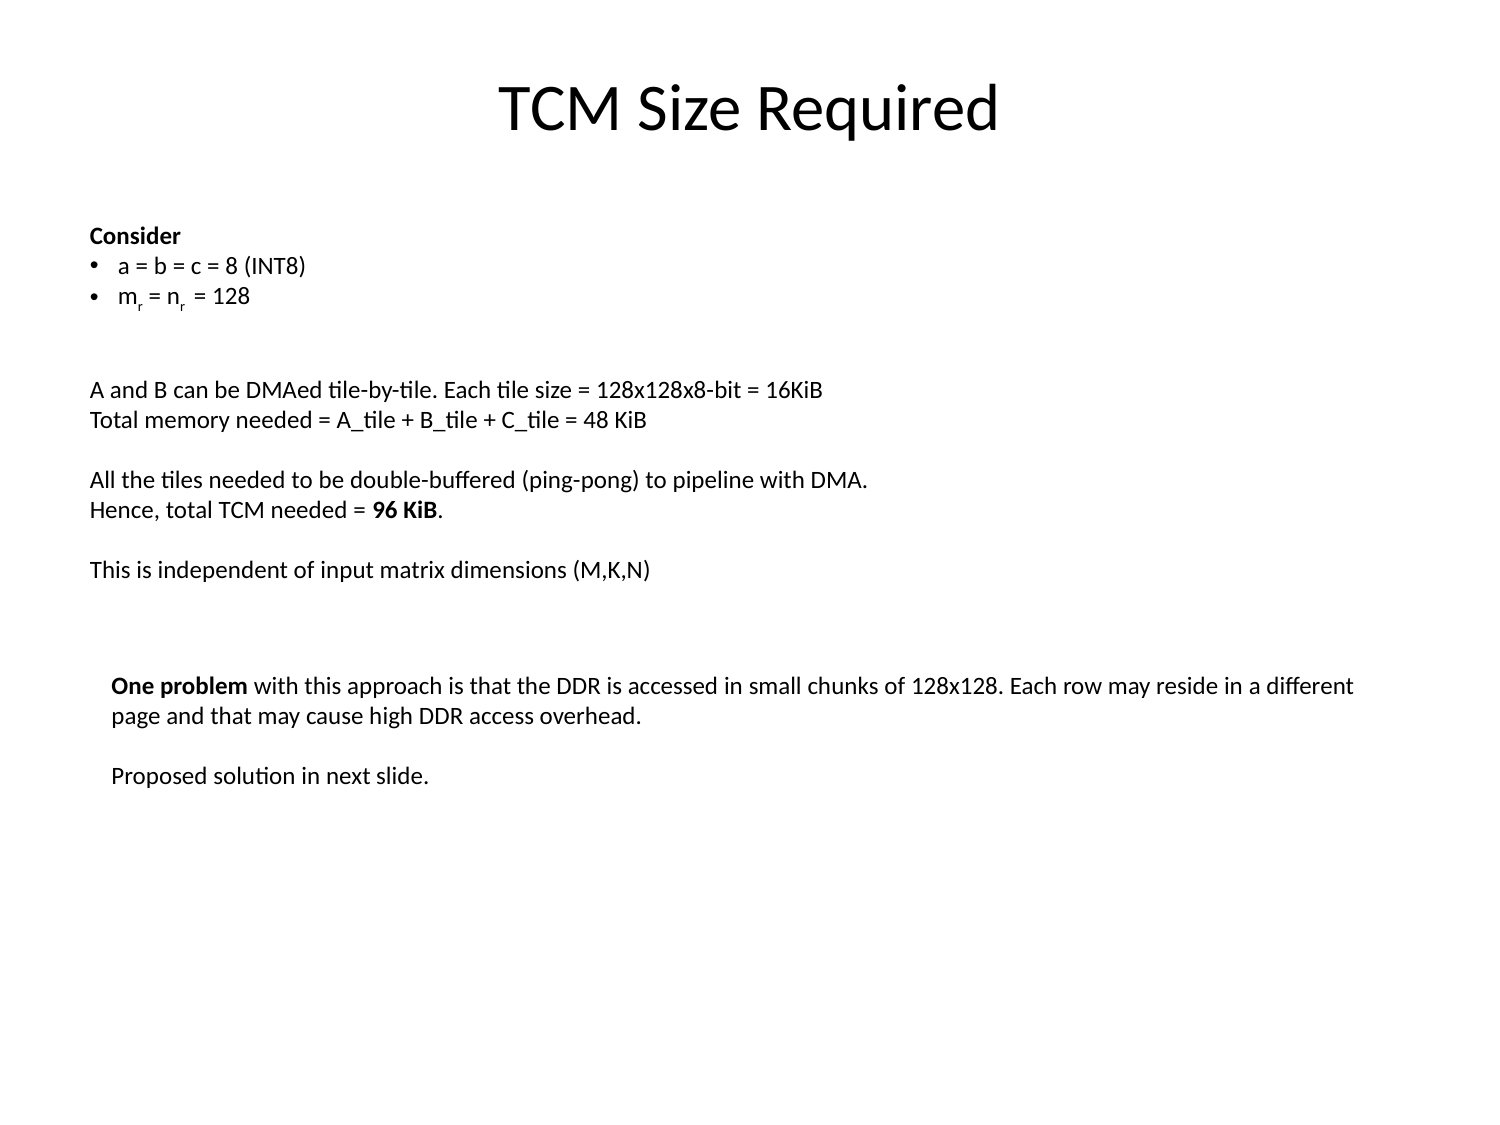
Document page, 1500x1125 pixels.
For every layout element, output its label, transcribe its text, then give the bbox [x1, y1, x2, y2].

text_box Consider a = b = c = 8 (INT8) mr = nr = 128 A and B can be DMAed tile-by-tile. Each tile size = 128x128x8-bit = 16KiB Total memory needed = A_tile + B_tile + C_tile = 48 KiB All the tiles needed to be double-buffered (ping-pong) to pipeline with DMA. Hence, total TCM needed = 96 KiB. This is independent of input matrix dimensions (M,K,N) [74, 212, 1363, 651]
title TCM Size Required [75, 45, 1425, 163]
text_box One problem with this approach is that the DDR is accessed in small chunks of 128x128. Each row may reside in a different page and that may cause high DDR access overhead. Proposed solution in next slide. [96, 662, 1385, 857]
